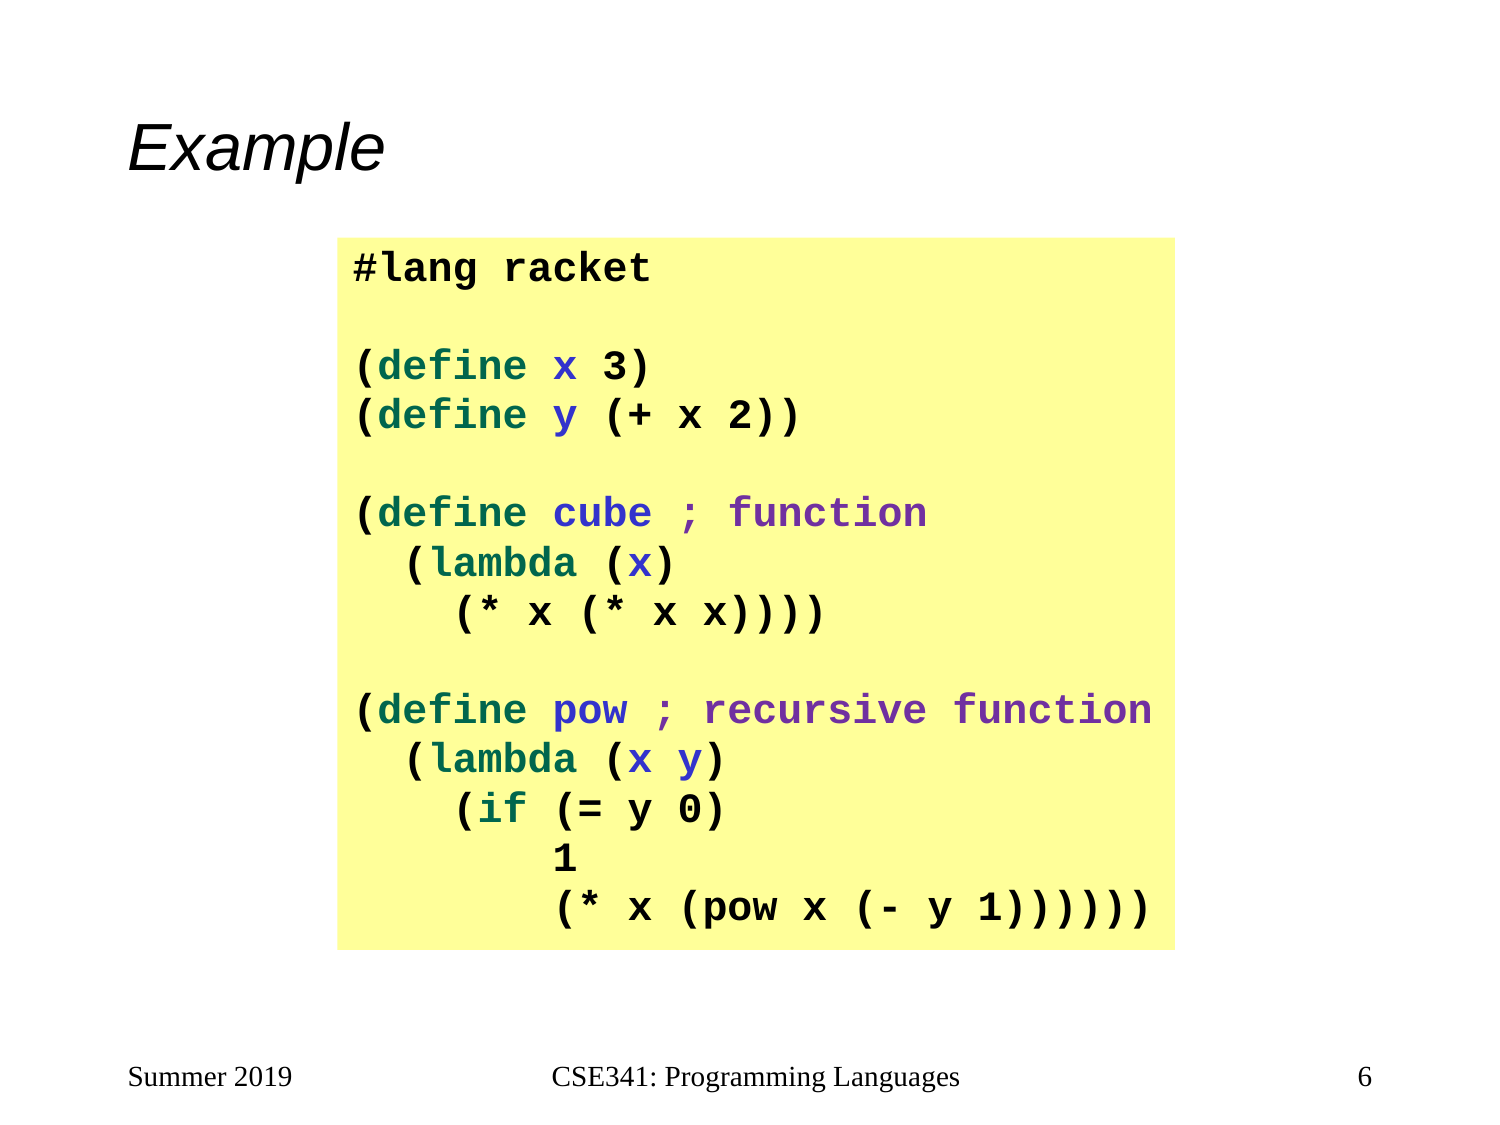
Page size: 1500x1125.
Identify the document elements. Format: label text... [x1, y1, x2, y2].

title Example [112, 49, 1388, 238]
slide_number Summer 2019 [112, 1049, 426, 1125]
text_box #lang racket (define x 3) (define y (+ x 2)) (define cube ; function (lambda (x) (* x (* x x)))) (define pow ; recursive function (lambda (x y) (if (= y 0) 1 (* x (pow x (- y 1)))))) [337, 237, 1175, 950]
slide_number 6 [1074, 1049, 1388, 1125]
footer CSE341: Programming Languages [474, 1049, 1038, 1125]
